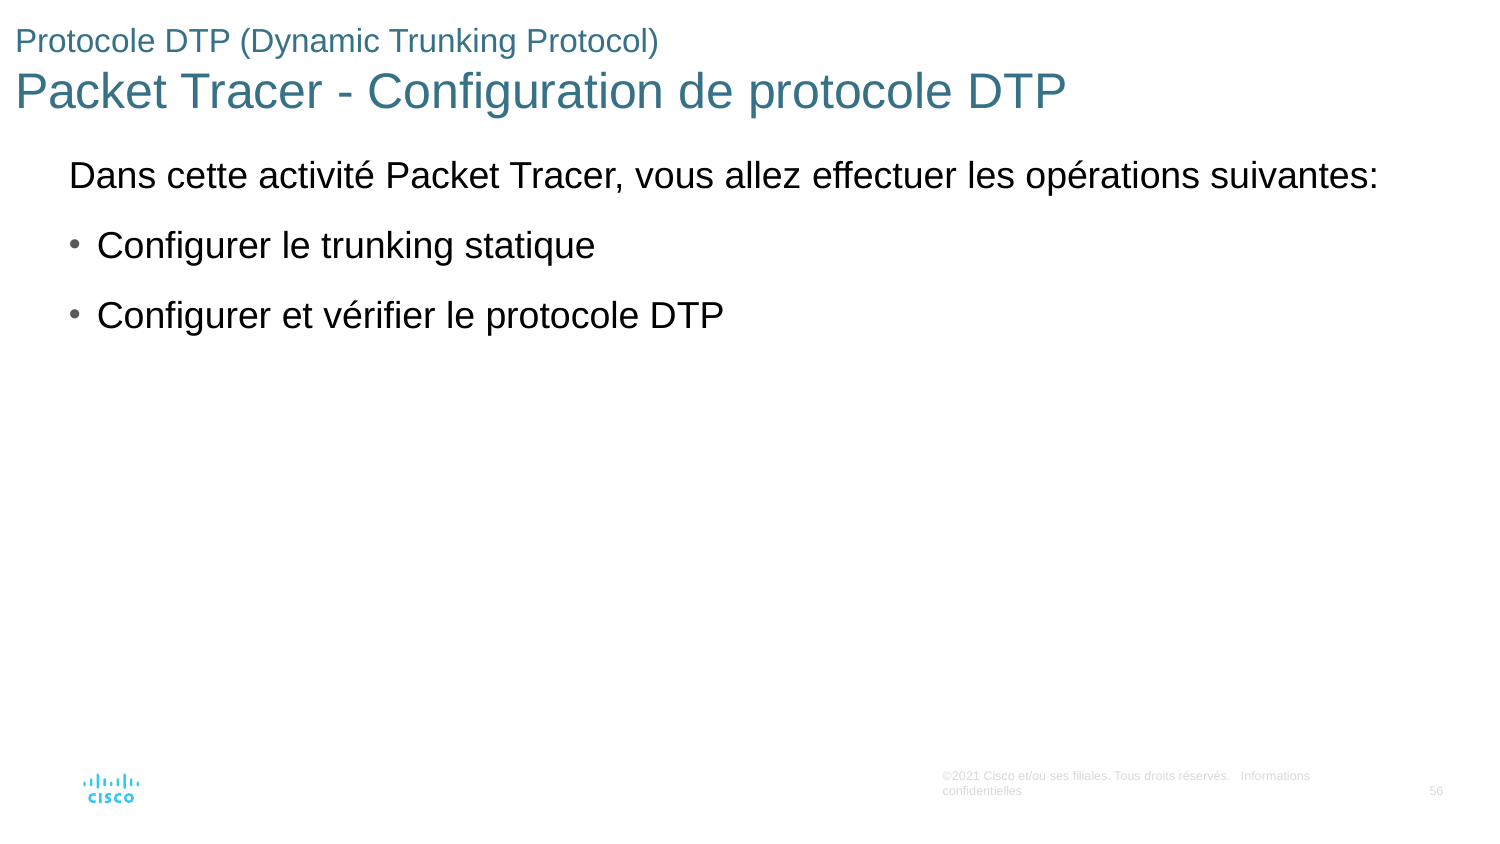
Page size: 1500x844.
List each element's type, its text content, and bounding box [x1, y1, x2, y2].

list Dans cette activité Packet Tracer, vous allez effectuer les opérations suivantes: Configurer le trunking statique Configurer et vérifier le protocole DTP [53, 143, 1500, 689]
title Protocole DTP (Dynamic Trunking Protocol) Packet Tracer - Configuration de protocole DTP [0, 6, 1500, 131]
